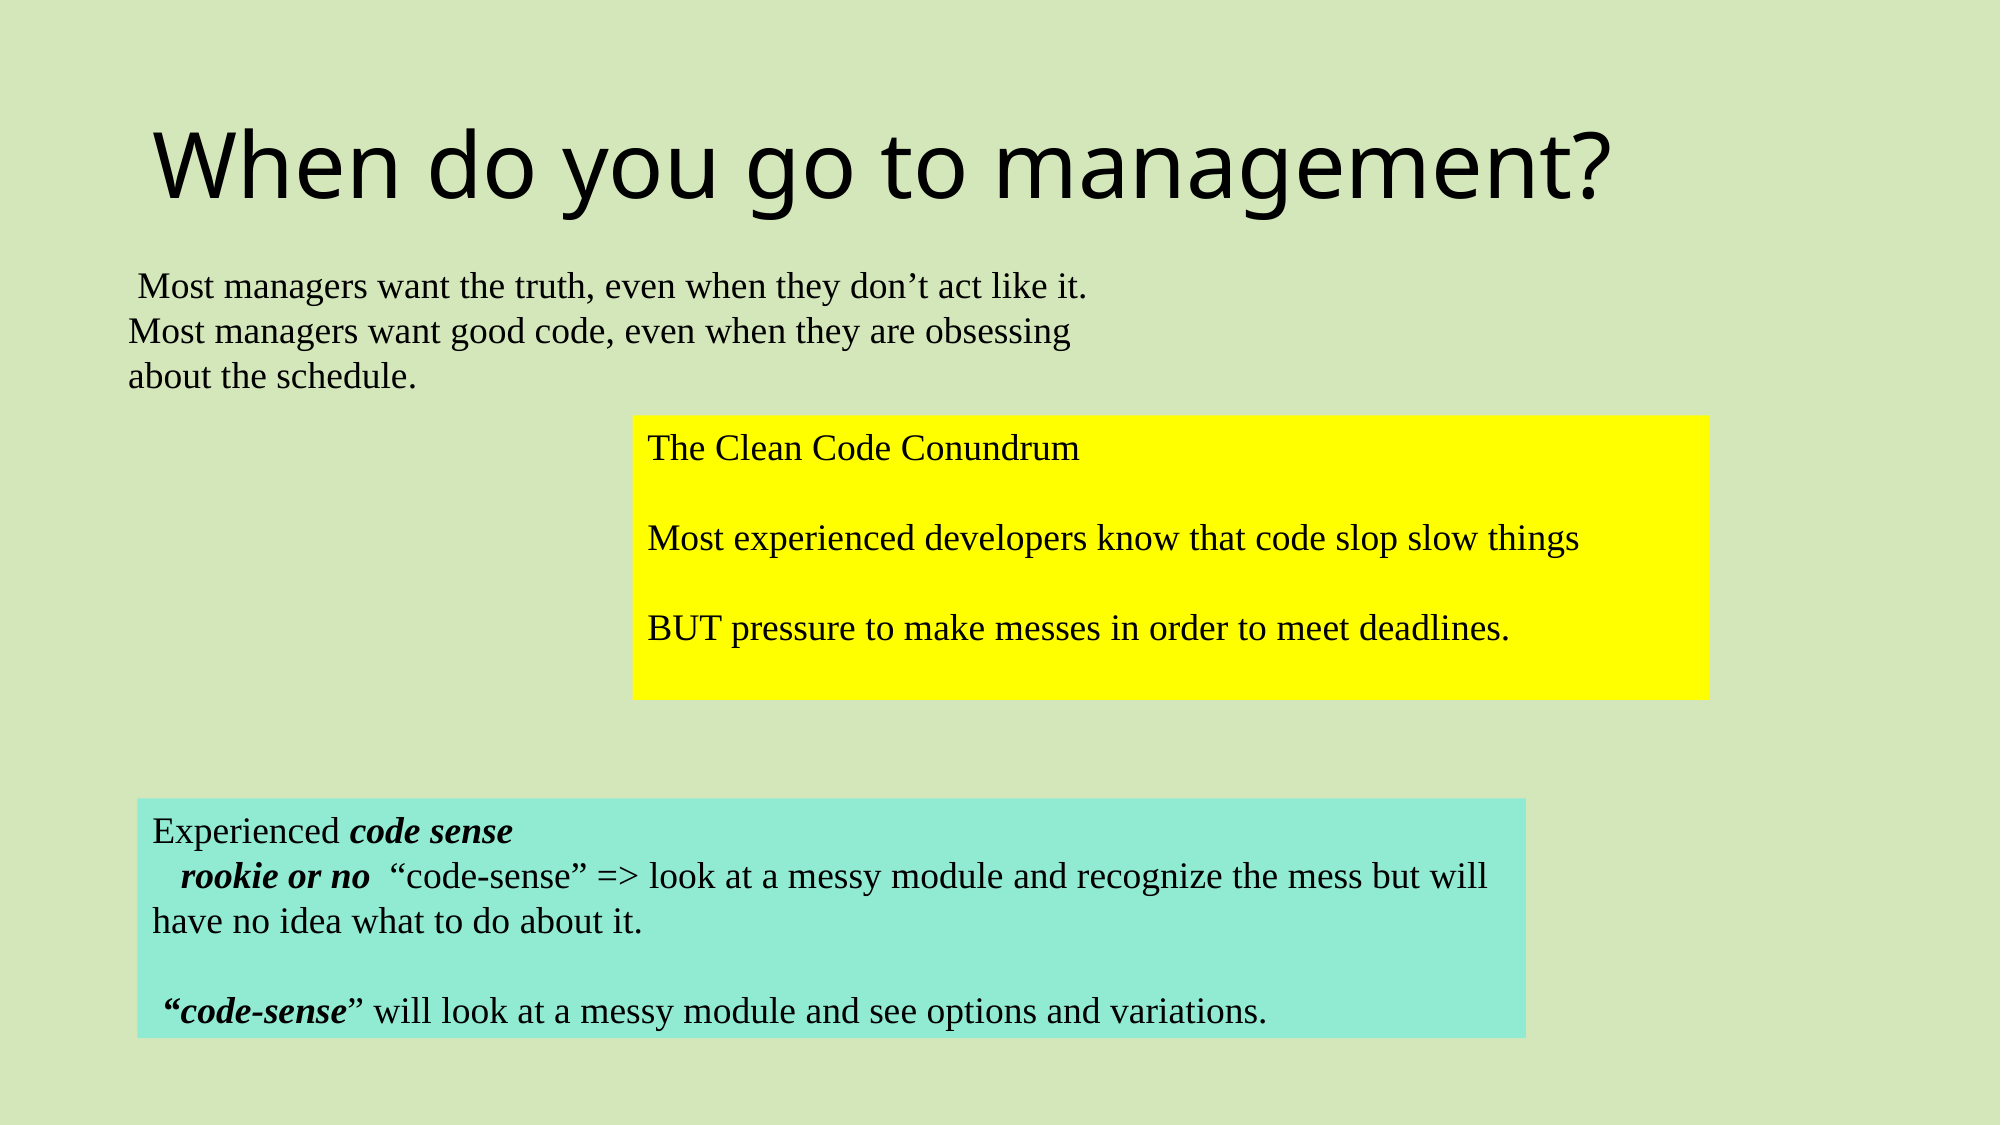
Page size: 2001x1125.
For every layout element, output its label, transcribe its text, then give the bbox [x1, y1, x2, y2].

text_box The Clean Code Conundrum Most experienced developers know that code slop slow things BUT pressure to make messes in order to meet deadlines. [632, 415, 1710, 700]
text_box Experienced code sense rookie or no “code-sense” => look at a messy module and recognize the mess but will have no idea what to do about it. “code-sense” will look at a messy module and see options and variations. [137, 798, 1526, 1039]
text_box Most managers want the truth, even when they don’t act like it. Most managers want good code, even when they are obsessing about the schedule. [113, 253, 1114, 404]
title When do you go to management? [137, 59, 1863, 278]
